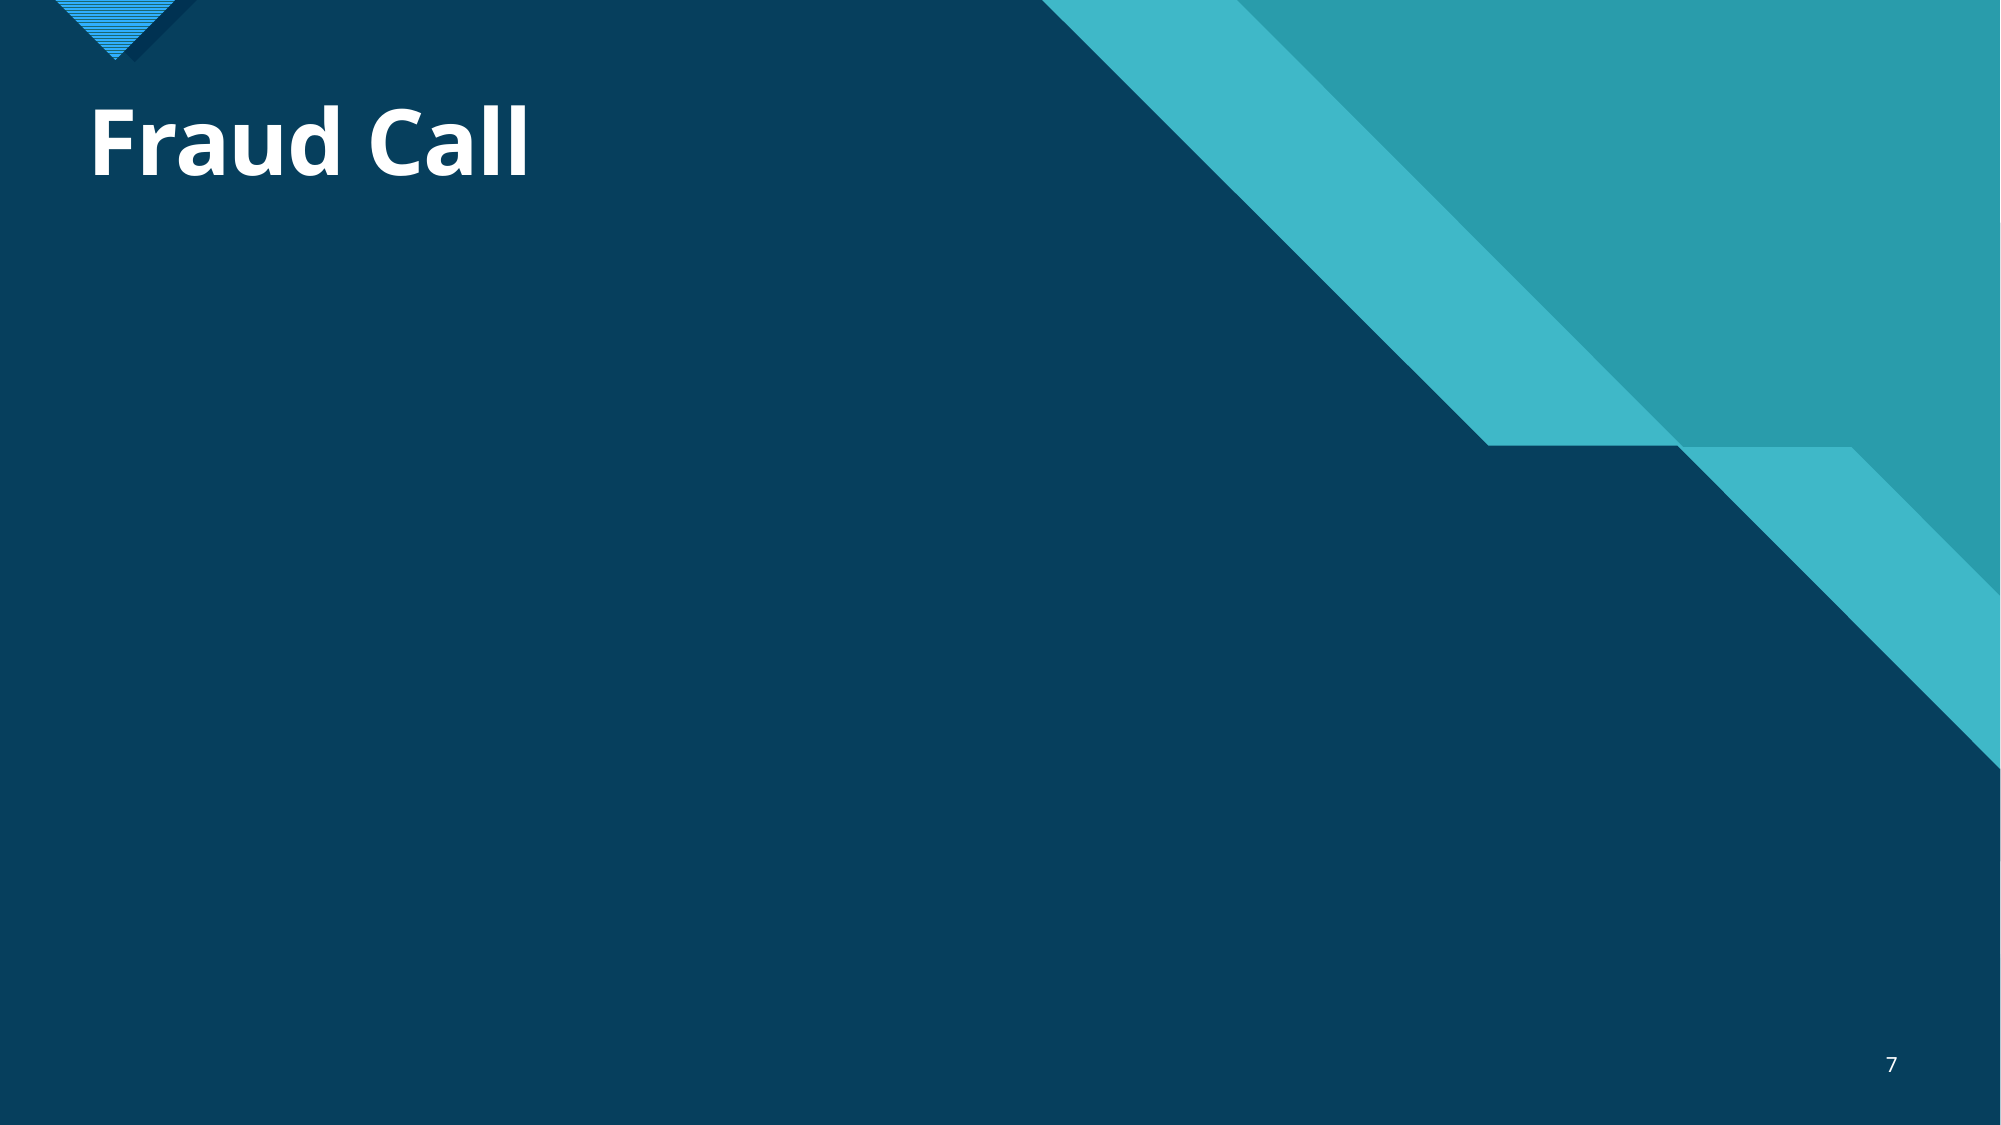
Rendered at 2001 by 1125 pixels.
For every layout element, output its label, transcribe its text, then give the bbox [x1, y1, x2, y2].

slide_number 7 [1845, 1035, 1913, 1096]
title Fraud Call [72, 89, 1913, 205]
